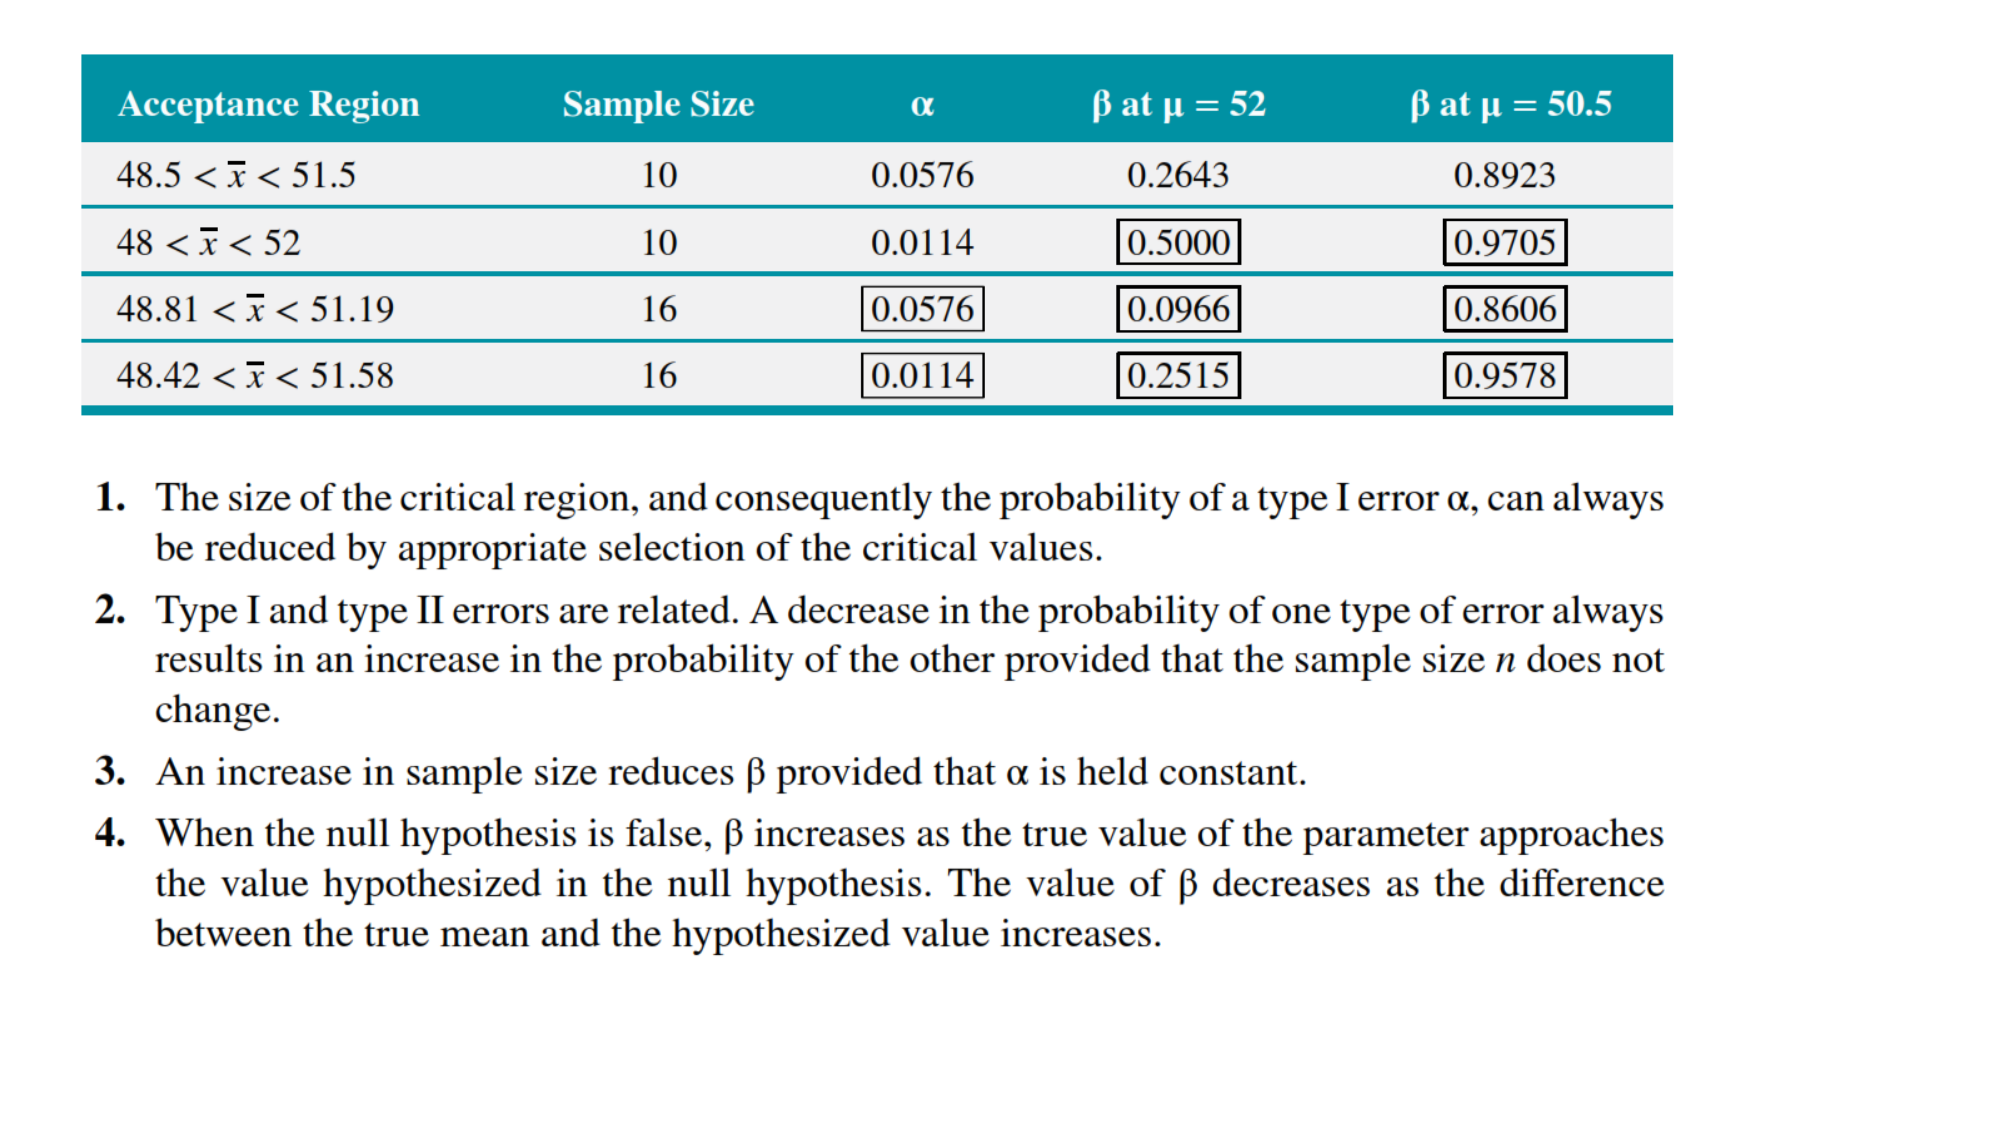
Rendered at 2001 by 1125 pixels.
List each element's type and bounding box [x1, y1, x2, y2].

picture [69, 37, 1687, 423]
picture [69, 458, 1690, 970]
